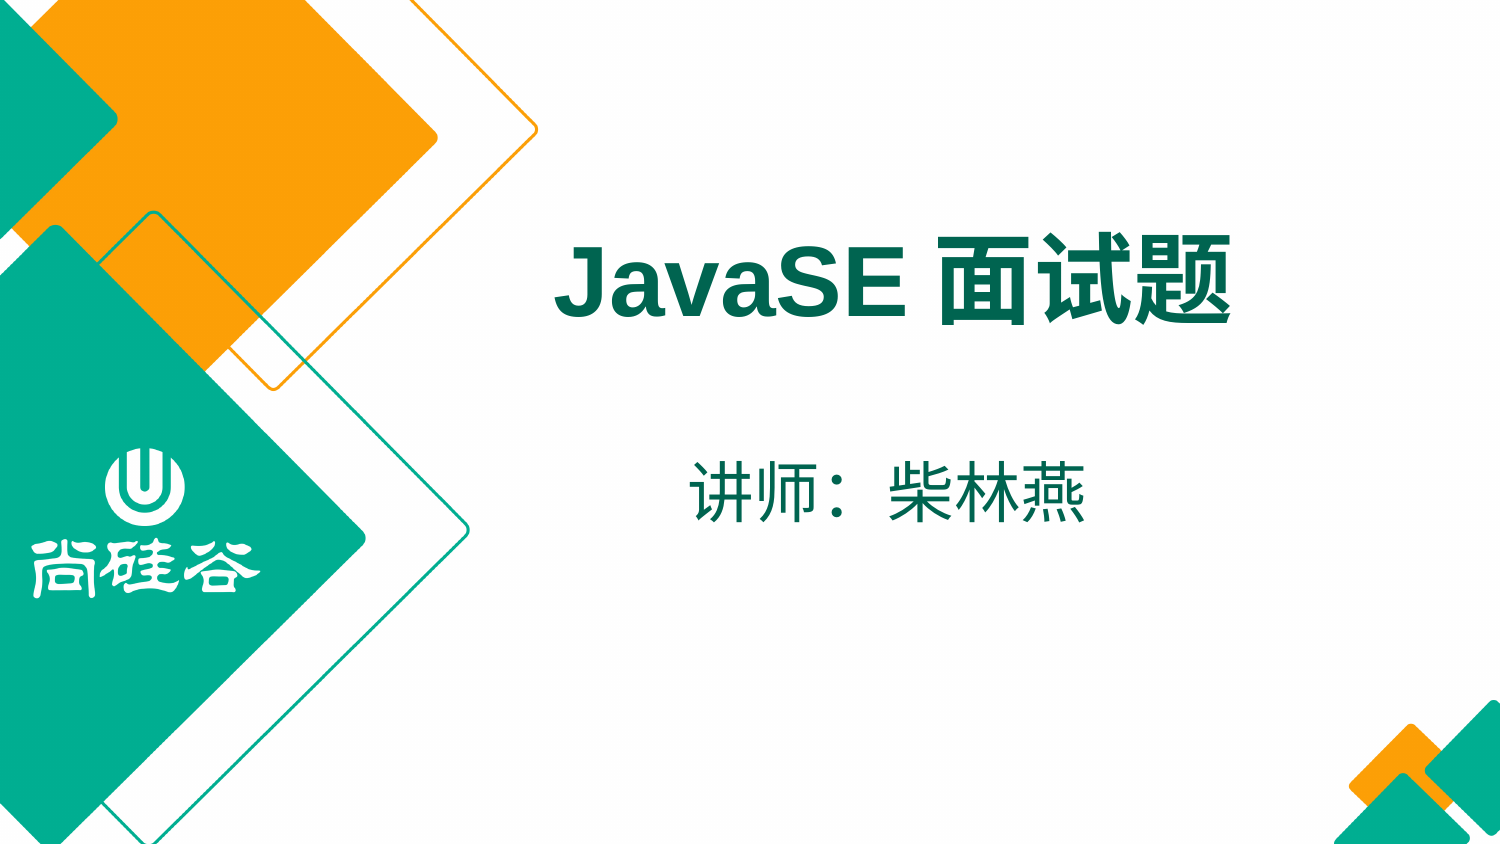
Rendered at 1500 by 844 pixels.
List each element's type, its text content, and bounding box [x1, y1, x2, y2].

text_box JavaSE面试题 [428, 209, 1359, 345]
picture [0, 0, 1500, 844]
text_box 讲师：柴林燕 [672, 443, 1103, 539]
